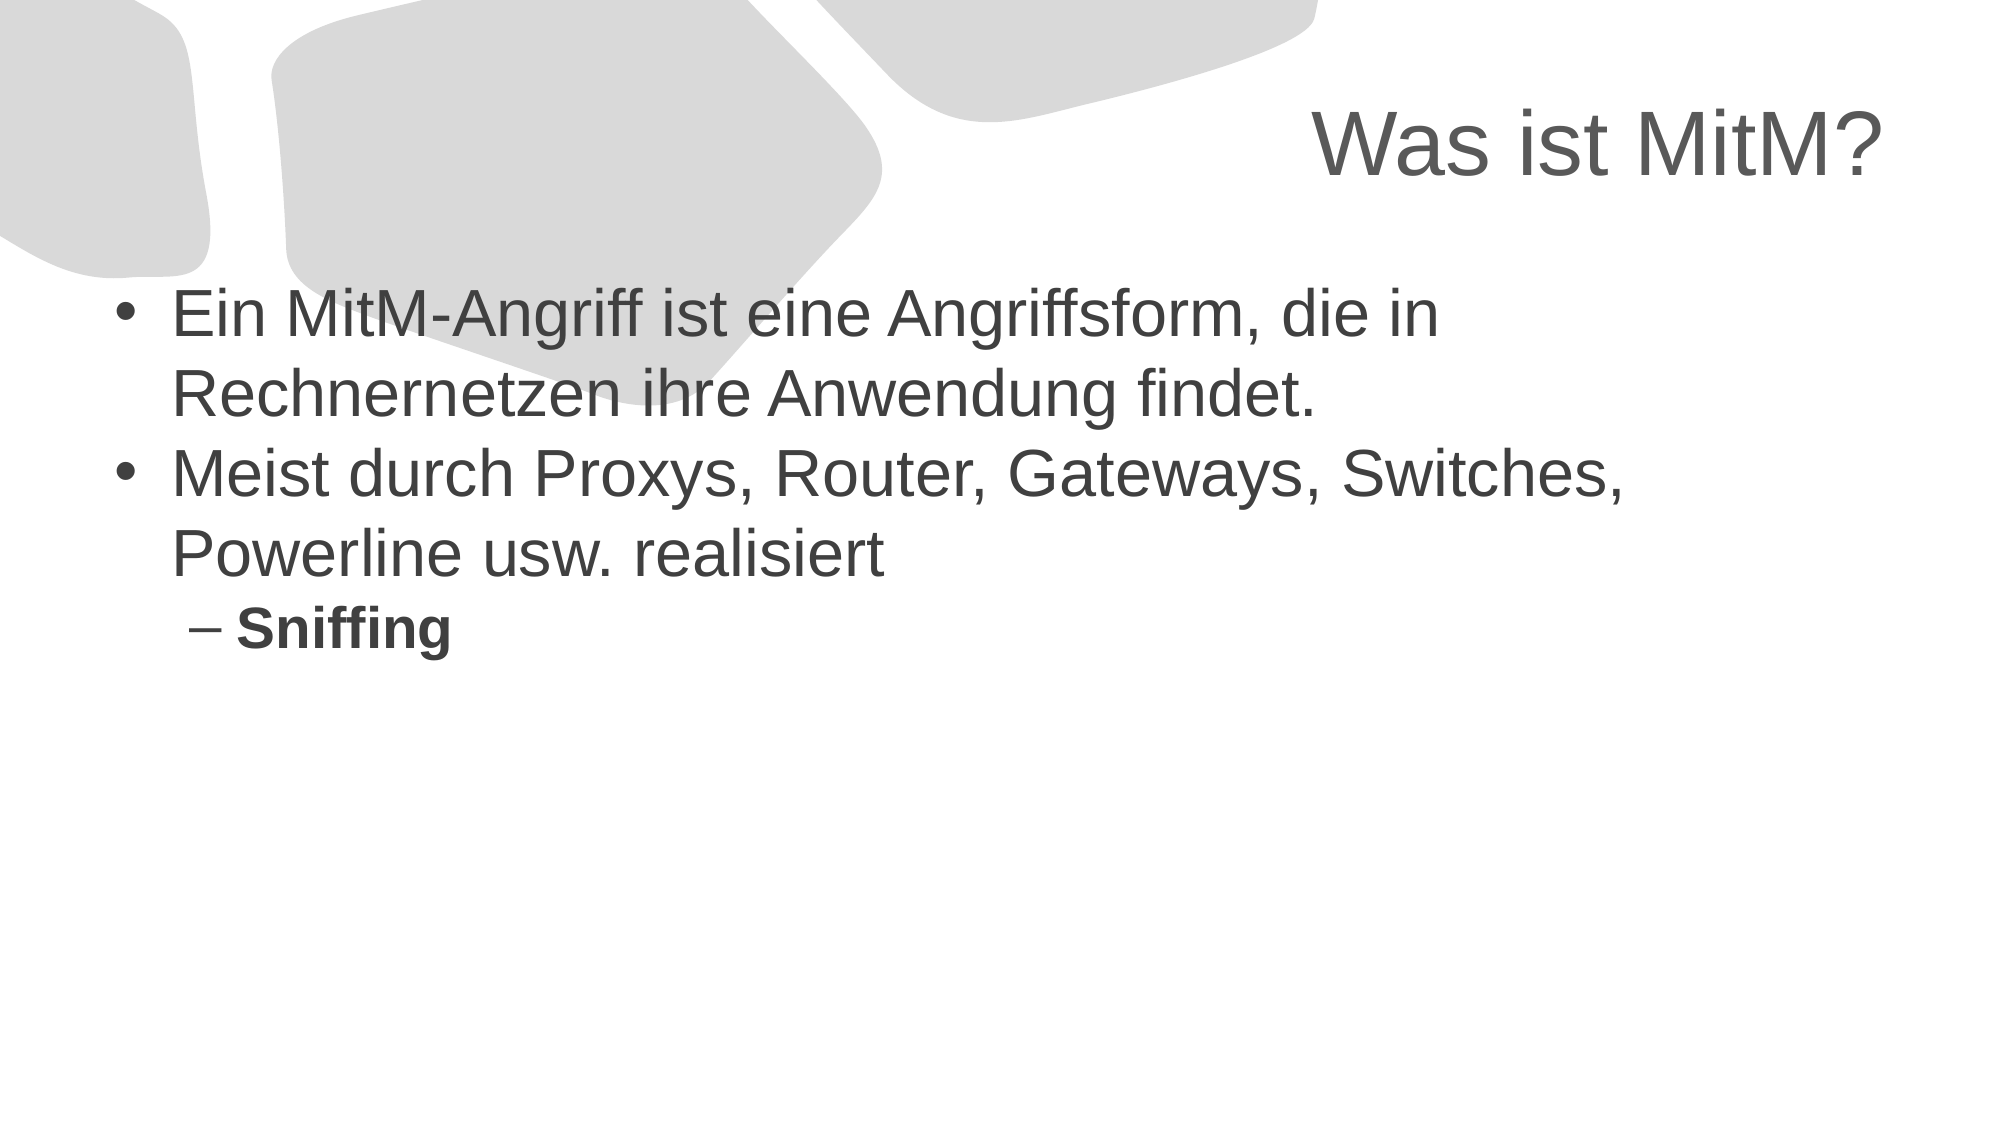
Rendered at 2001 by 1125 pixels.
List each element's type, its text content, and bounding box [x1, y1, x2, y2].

list Ein MitM-Angriff ist eine Angriffsform, die in Rechnernetzen ihre Anwendung findet. Meist durch Proxys, Router, Gateways, Switches, Powerline usw. realisiert Sniffing [99, 262, 1900, 1005]
title Was ist MitM? [99, 45, 1900, 233]
